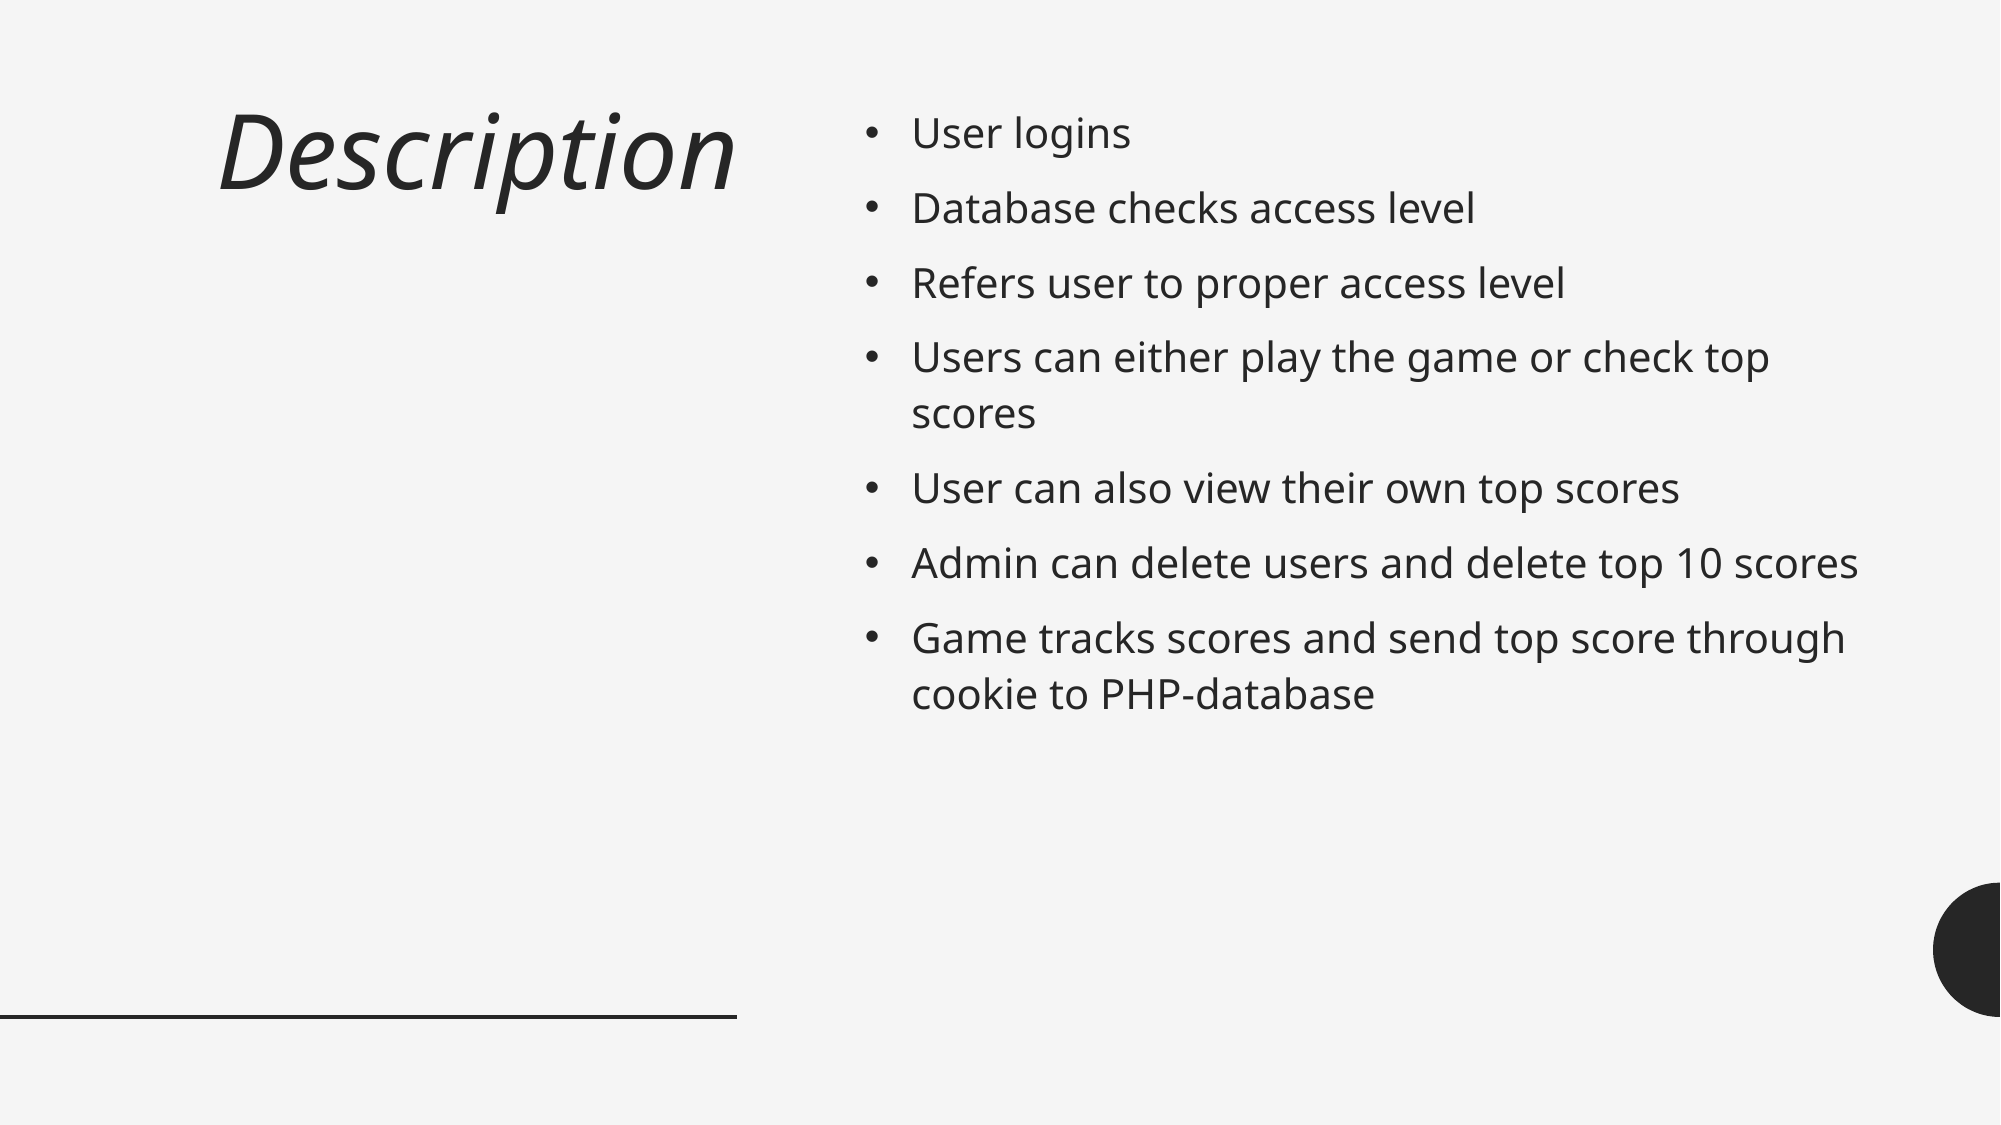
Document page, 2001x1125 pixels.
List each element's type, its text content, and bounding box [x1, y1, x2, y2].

list User logins Database checks access level Refers user to proper access level Users can either play the game or check top scores User can also view their own top scores Admin can delete users and delete top 10 scores Game tracks scores and send top score through cookie to PHP-database [849, 93, 1875, 1022]
title Description [125, 91, 754, 905]
